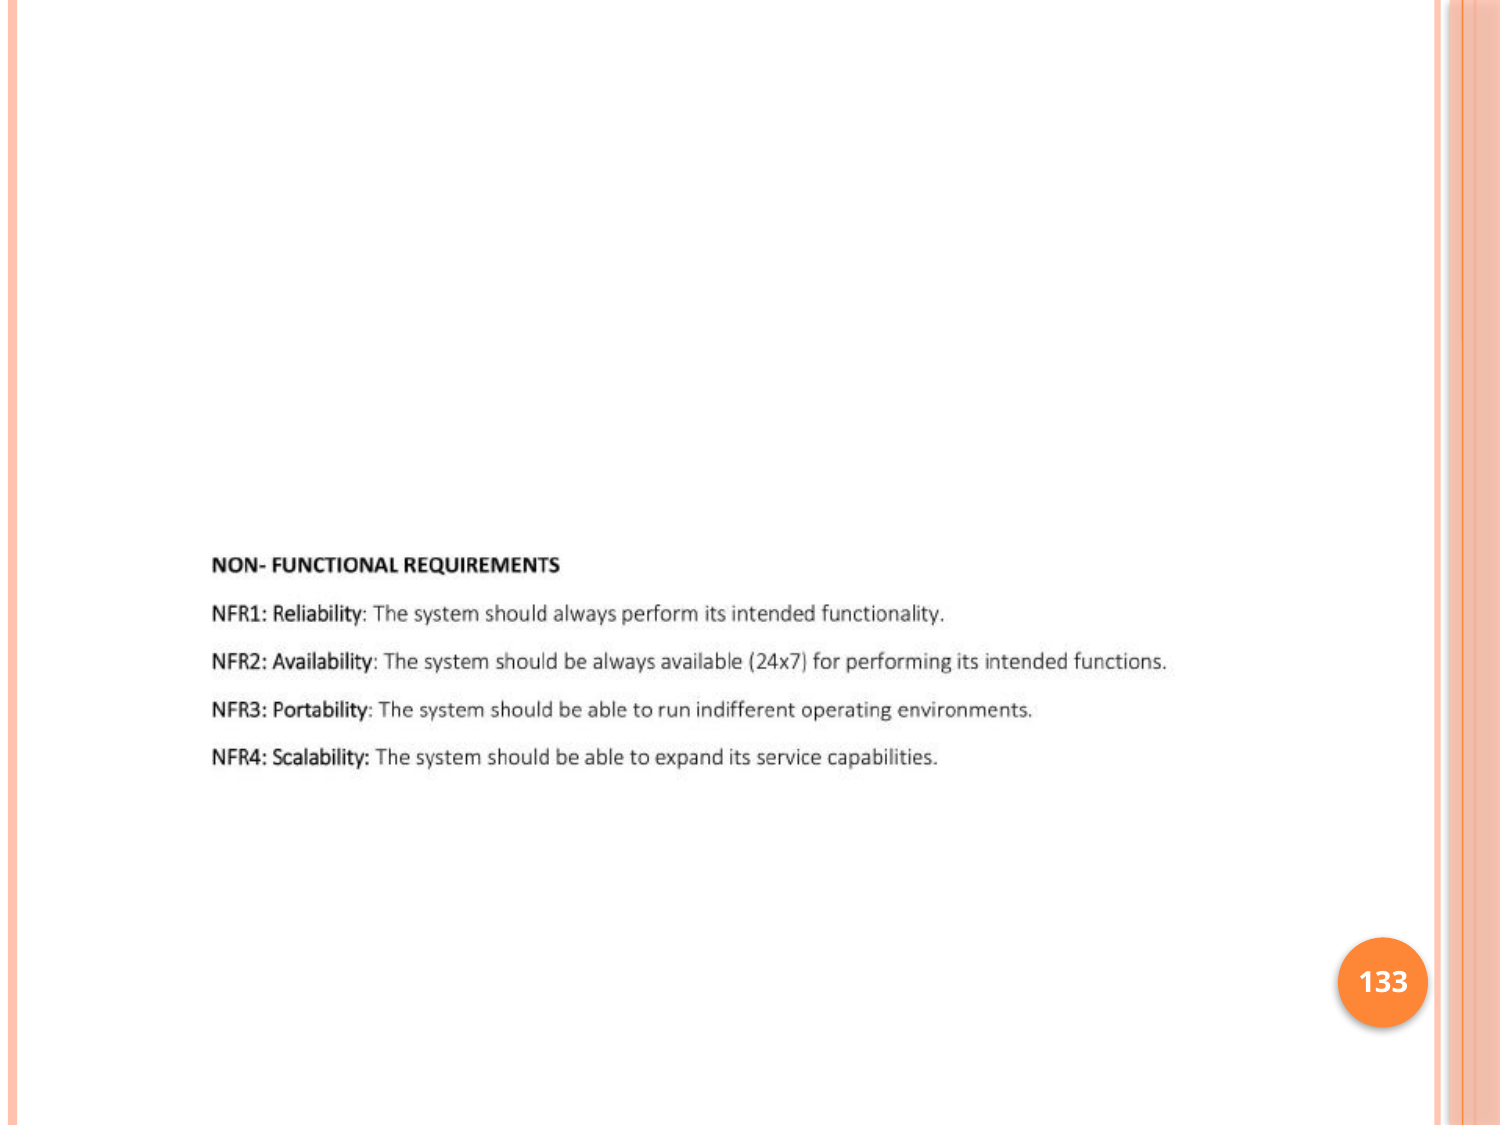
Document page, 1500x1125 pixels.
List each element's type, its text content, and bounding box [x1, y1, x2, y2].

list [200, 542, 1175, 783]
slide_number 133 [1333, 940, 1434, 1027]
